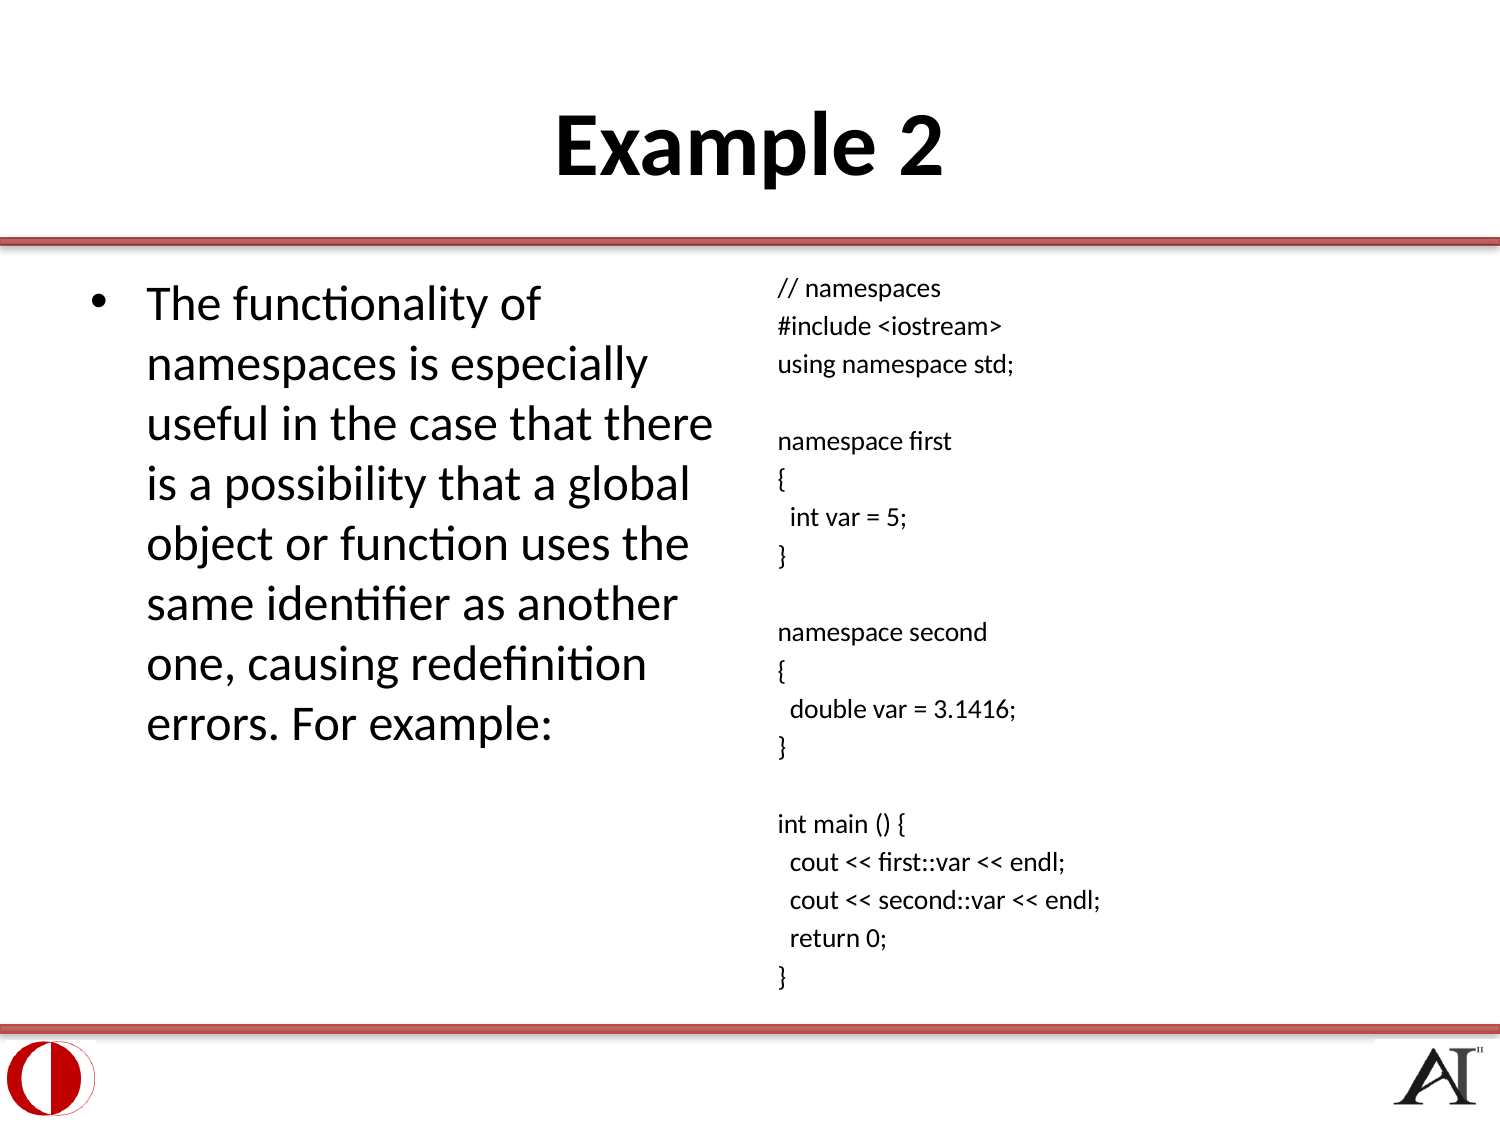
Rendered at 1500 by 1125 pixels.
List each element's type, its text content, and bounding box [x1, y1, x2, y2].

picture [5, 1040, 96, 1116]
list The functionality of namespaces is especially useful in the case that there is a possibility that a global object or function uses the same identifier as another one, causing redefinition errors. For example: [75, 262, 738, 1005]
slide_number 14 [1074, 1042, 1425, 1103]
list // namespaces #include <iostream> using namespace std; namespace first { int var = 5; } namespace second { double var = 3.1416; } int main () { cout << first::var << endl; cout << second::var << endl; return 0; } [762, 262, 1425, 1005]
title Example 2 [75, 45, 1425, 233]
picture [1374, 1039, 1500, 1110]
